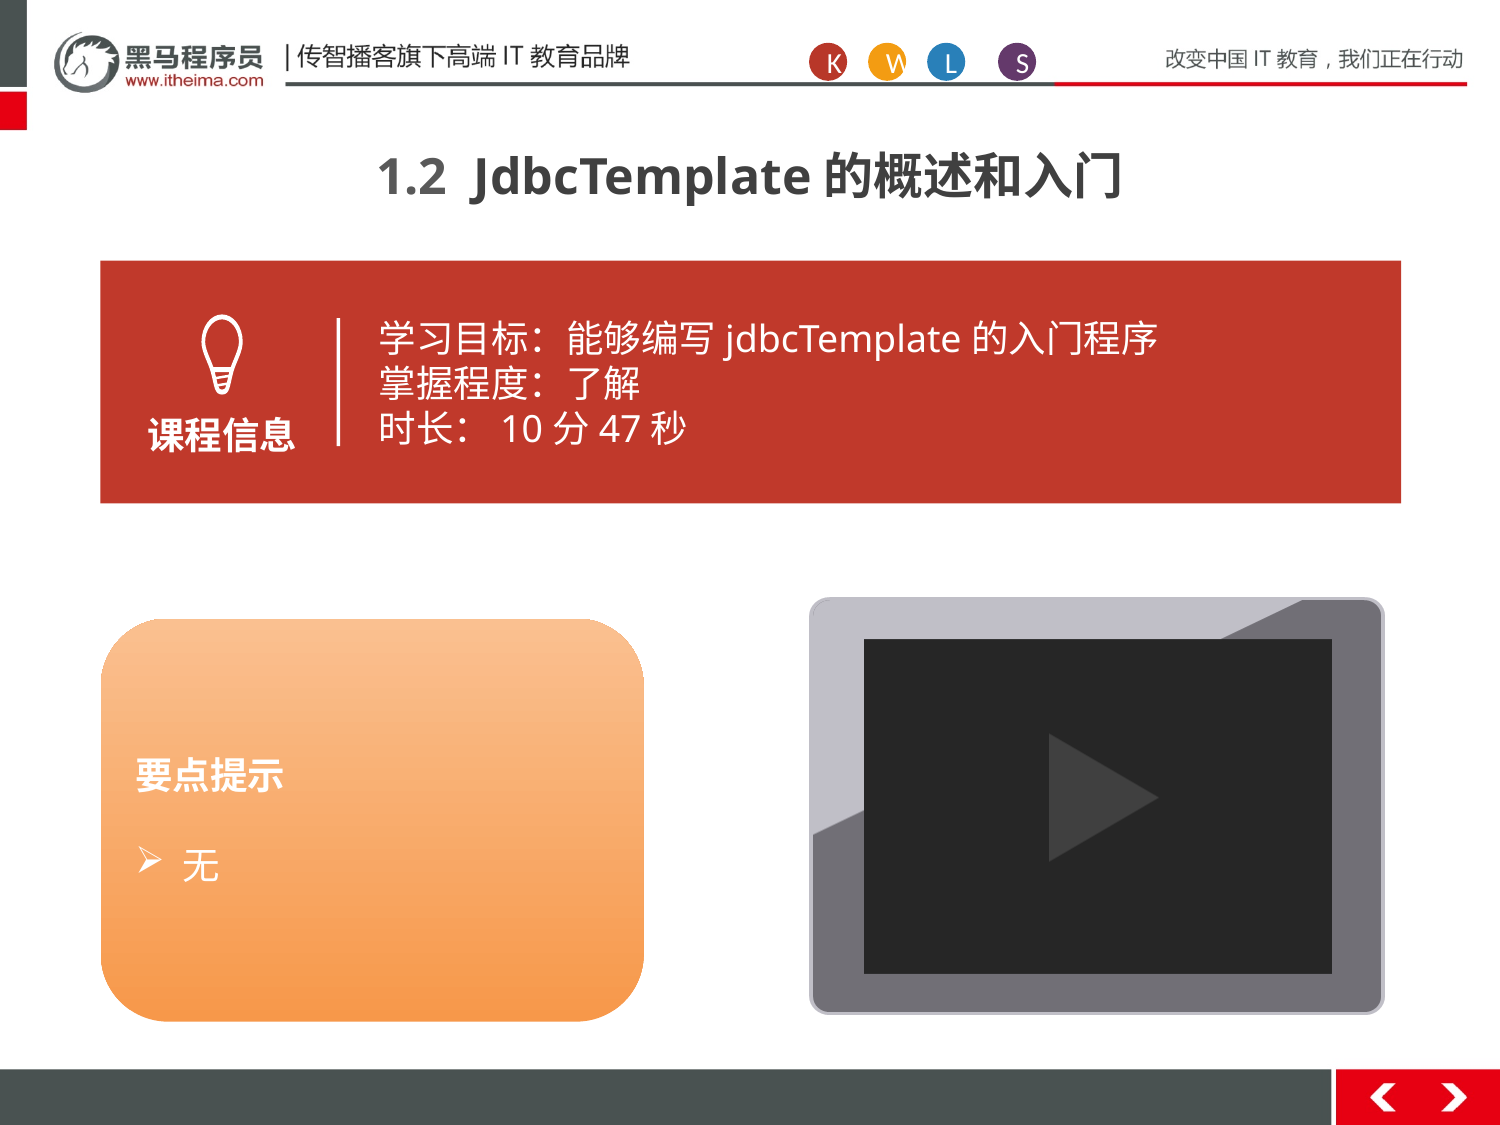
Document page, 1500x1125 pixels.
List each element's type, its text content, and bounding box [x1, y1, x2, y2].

text_box L [925, 40, 968, 83]
text_box [335, 316, 342, 448]
picture [0, 0, 1500, 137]
text_box 1.2 JdbcTemplate的概述和入门 [0, 137, 1500, 209]
text_box W [866, 40, 909, 83]
text_box 学习目标：能够编写jdbcTemplate的入门程序 掌握程度：了解 时长：10分47秒 [364, 307, 1329, 458]
text_box [98, 258, 1403, 505]
picture [0, 209, 1500, 1125]
text_box 要点提示 无 [100, 618, 644, 1022]
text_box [130, 314, 314, 466]
text_box K [806, 40, 850, 83]
text_box S [995, 40, 1039, 83]
